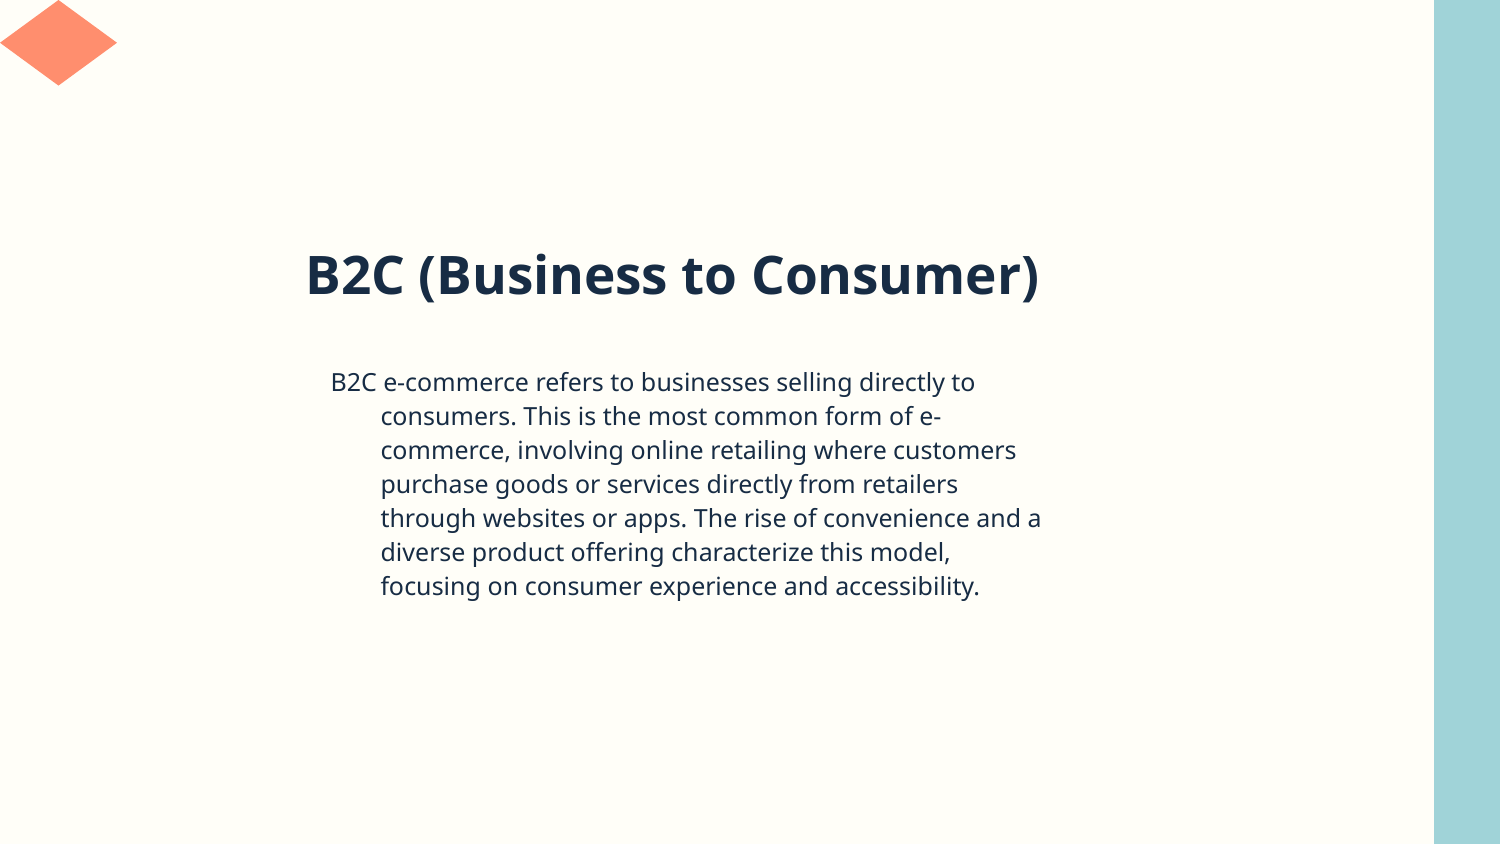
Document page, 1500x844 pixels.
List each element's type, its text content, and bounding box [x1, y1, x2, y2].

subtitle B2C e-commerce refers to businesses selling directly to consumers. This is the most common form of e-commerce, involving online retailing where customers purchase goods or services directly from retailers through websites or apps. The rise of convenience and a diverse product offering characterize this model, focusing on consumer experience and accessibility. [290, 350, 1066, 689]
title B2C (Business to Consumer) [290, 151, 1066, 325]
